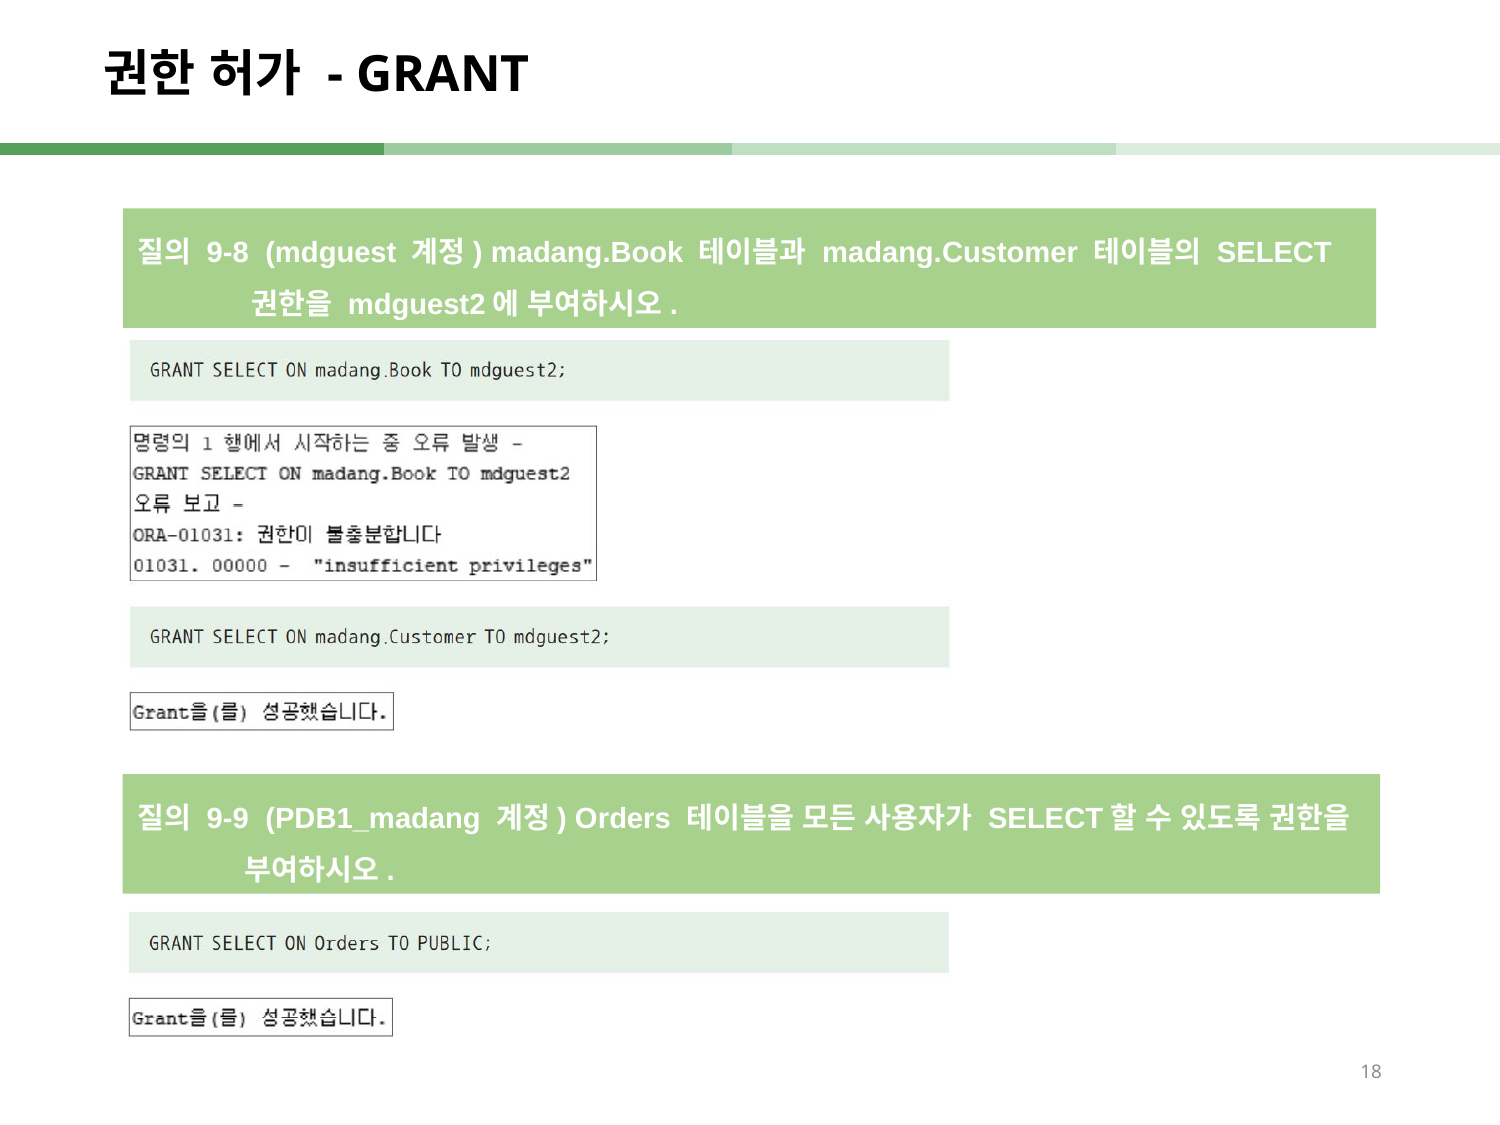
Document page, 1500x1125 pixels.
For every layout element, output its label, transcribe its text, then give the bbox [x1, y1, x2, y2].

text_box 질의 9-8 (mdguest 계정) madang.Book 테이블과 madang.Customer 테이블의 SELECT 권한을 mdguest2에 부여하시오. [122, 208, 1377, 328]
title 권한 허가 - GRANT [88, 30, 1329, 121]
picture [122, 904, 955, 1043]
text_box 질의 9-9 (PDB1_madang 계정) Orders 테이블을 모든 사용자가 SELECT할 수 있도록 권한을 부여하시오. [122, 774, 1381, 894]
slide_number 18 [1059, 1042, 1397, 1103]
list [122, 331, 955, 735]
